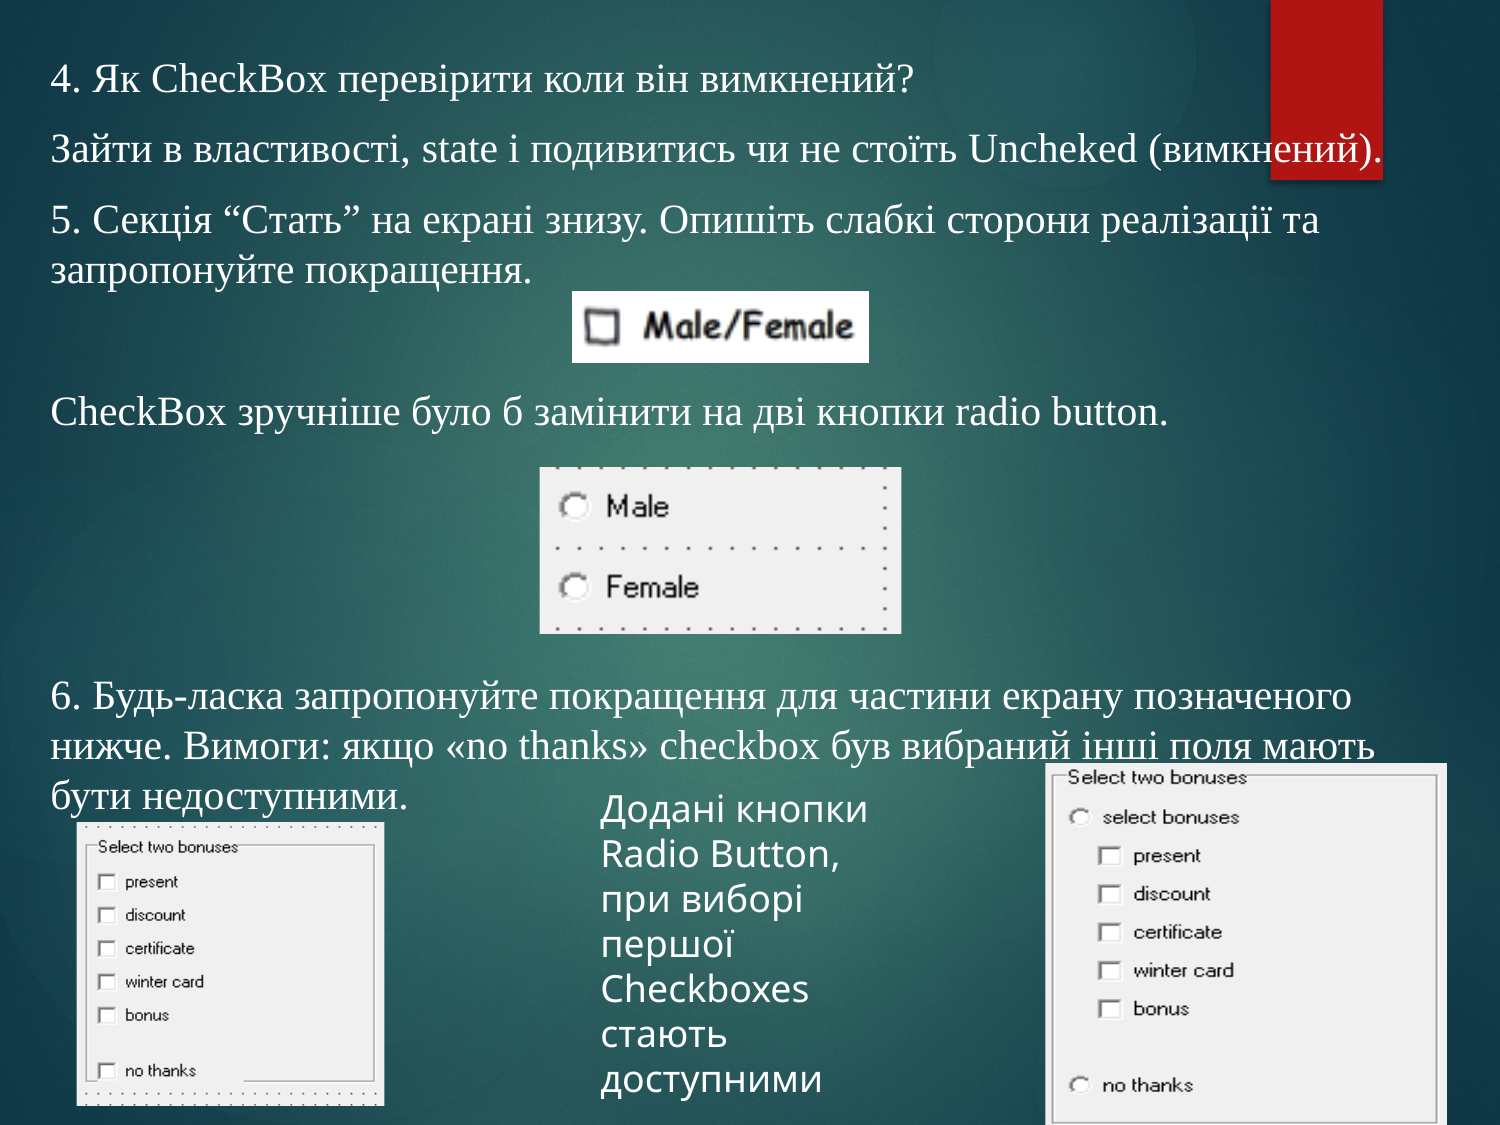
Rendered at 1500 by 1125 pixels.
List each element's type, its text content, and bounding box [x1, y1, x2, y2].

picture [76, 822, 385, 1107]
list 4. Як CheckBox перевірити коли він вимкнений? Зайти в властивості, state і подивитись чи не стоїть Uncheked (вимкнений). 5. Секція “Стать” на екрані знизу. Опишіть слабкі сторони реалізації та запропонуйте покращення. CheckBox зручніше було б замінити на дві кнопки radio button. 6. Будь-ласка запропонуйте покращення для частини екрану позначеного нижче. Вимоги: якщо «no thanks» checkbox був вибраний інші поля мають бути недоступними. [29, 42, 1471, 1083]
text_box Додані кнопки Radio Button, при виборі першої Checkboxes стають доступними [585, 777, 915, 1108]
picture [539, 467, 902, 634]
picture [572, 291, 869, 363]
picture [1045, 763, 1448, 1125]
